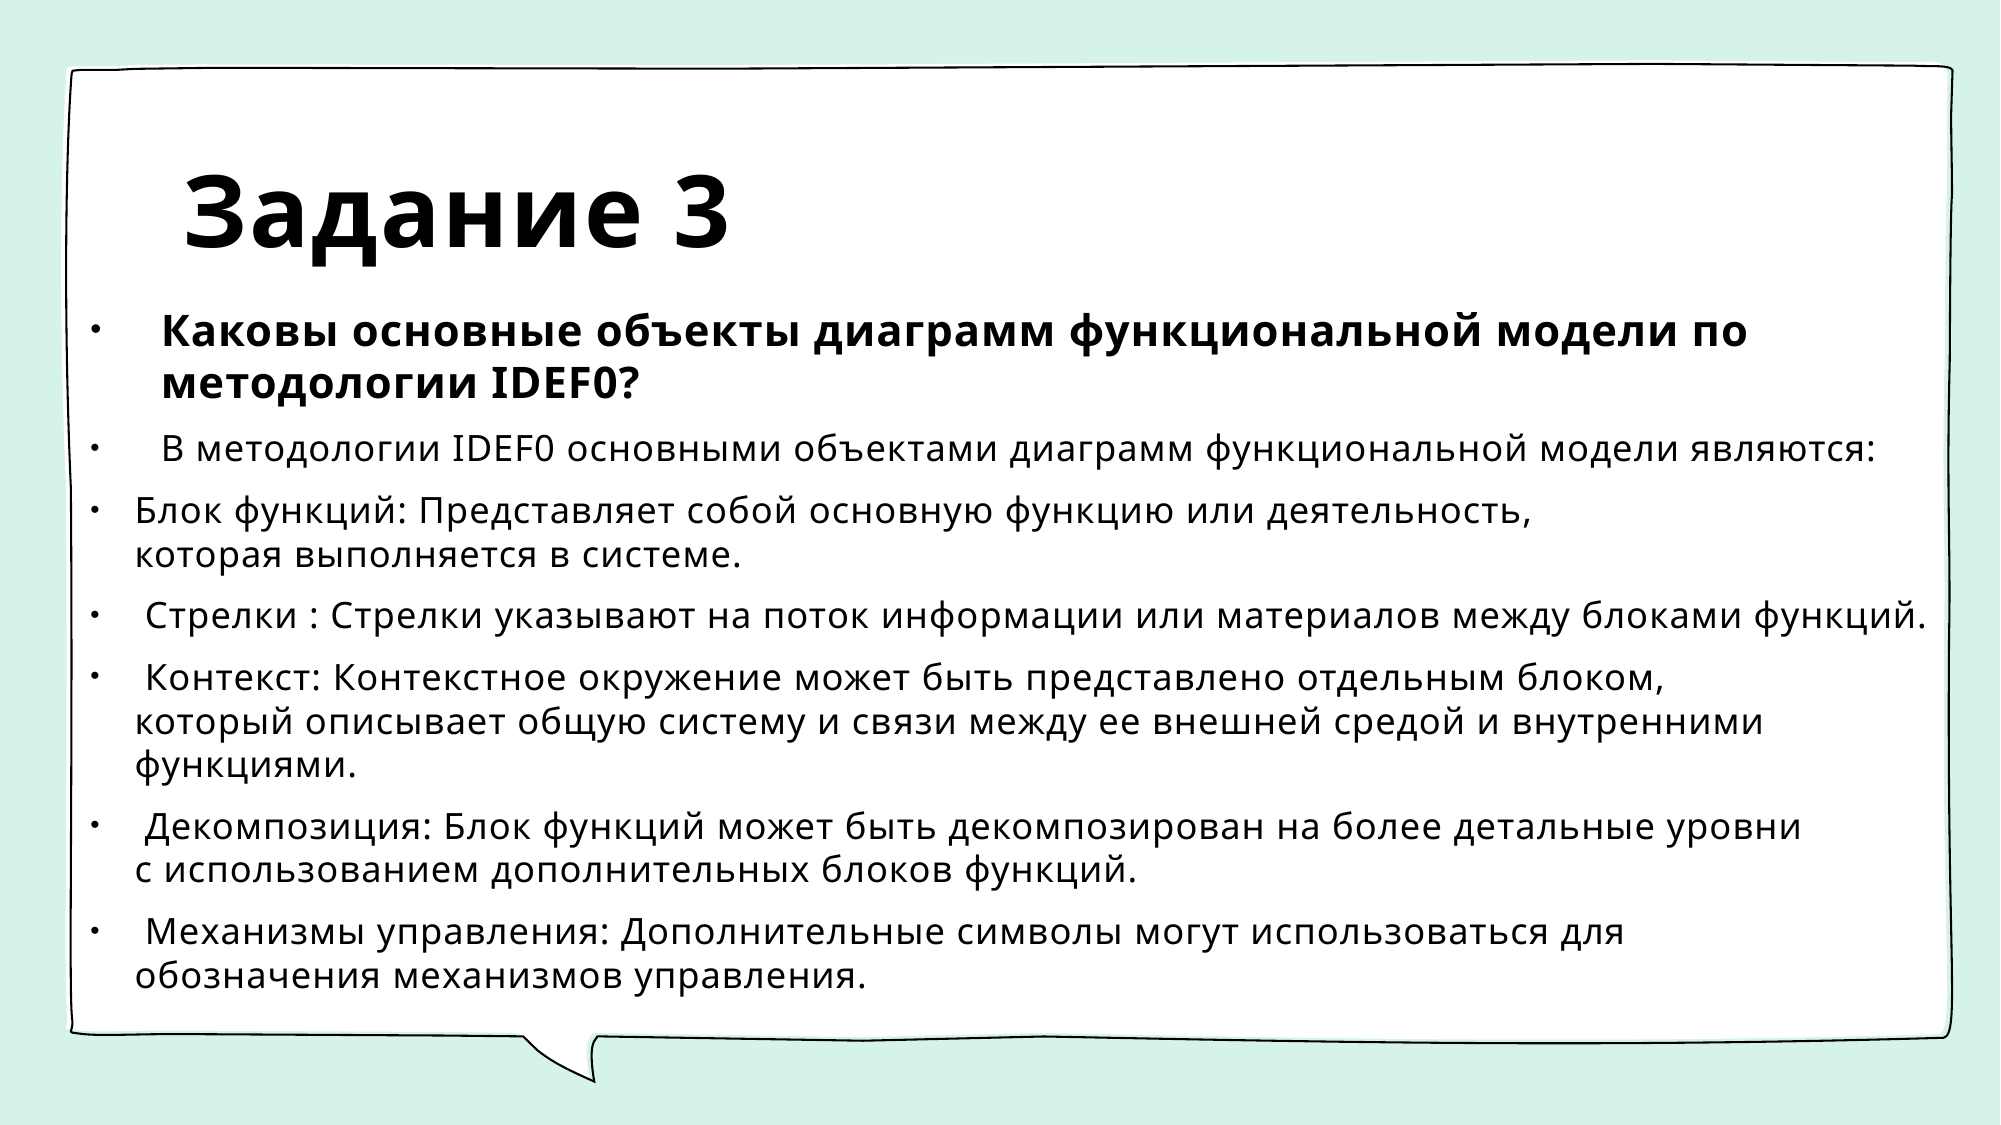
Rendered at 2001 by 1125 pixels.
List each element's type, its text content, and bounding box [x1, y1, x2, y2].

list Каковы основные объекты диаграмм функциональной модели по методологии IDEF0? В методологии IDEF0 основными объектами диаграмм функциональной модели являются: Блок функций: Представляет собой основную функцию или деятельность, которая выполняется в системе. Стрелки : Стрелки указывают на поток информации или материалов между блоками функций. Контекст: Контекстное окружение может быть представлено отдельным блоком, который описывает общую систему и связи между ее внешней средой и внутренними функциями. Декомпозиция: Блок функций может быть декомпозирован на более детальные уровни с использованием дополнительных блоков функций. Механизмы управления: Дополнительные символы могут использоваться для обозначения механизмов управления. [75, 295, 1957, 1030]
title Задание 3 [167, 91, 1863, 295]
